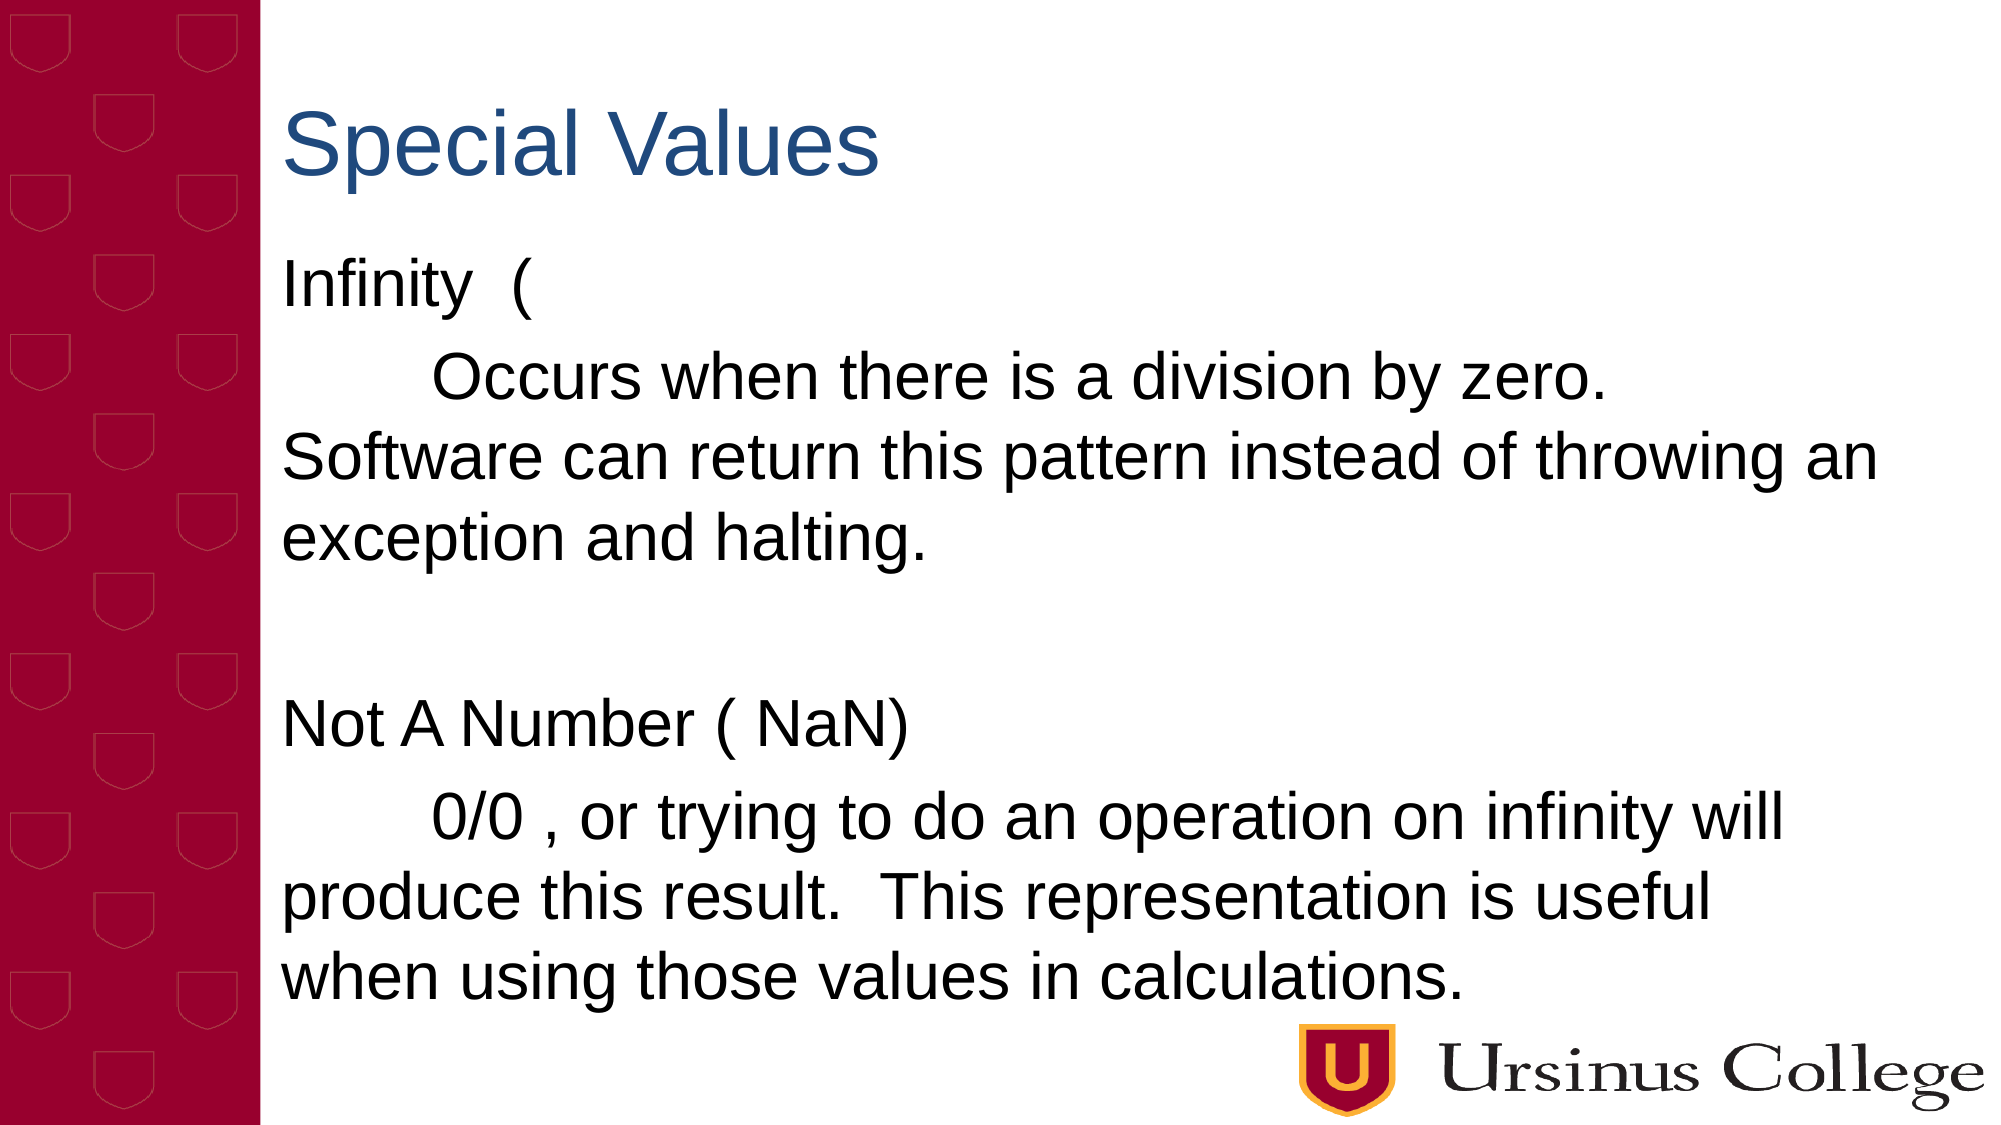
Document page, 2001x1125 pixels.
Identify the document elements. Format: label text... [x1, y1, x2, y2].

picture [1299, 1024, 1984, 1117]
title Special Values [266, 45, 1900, 233]
picture [0, 0, 261, 1125]
